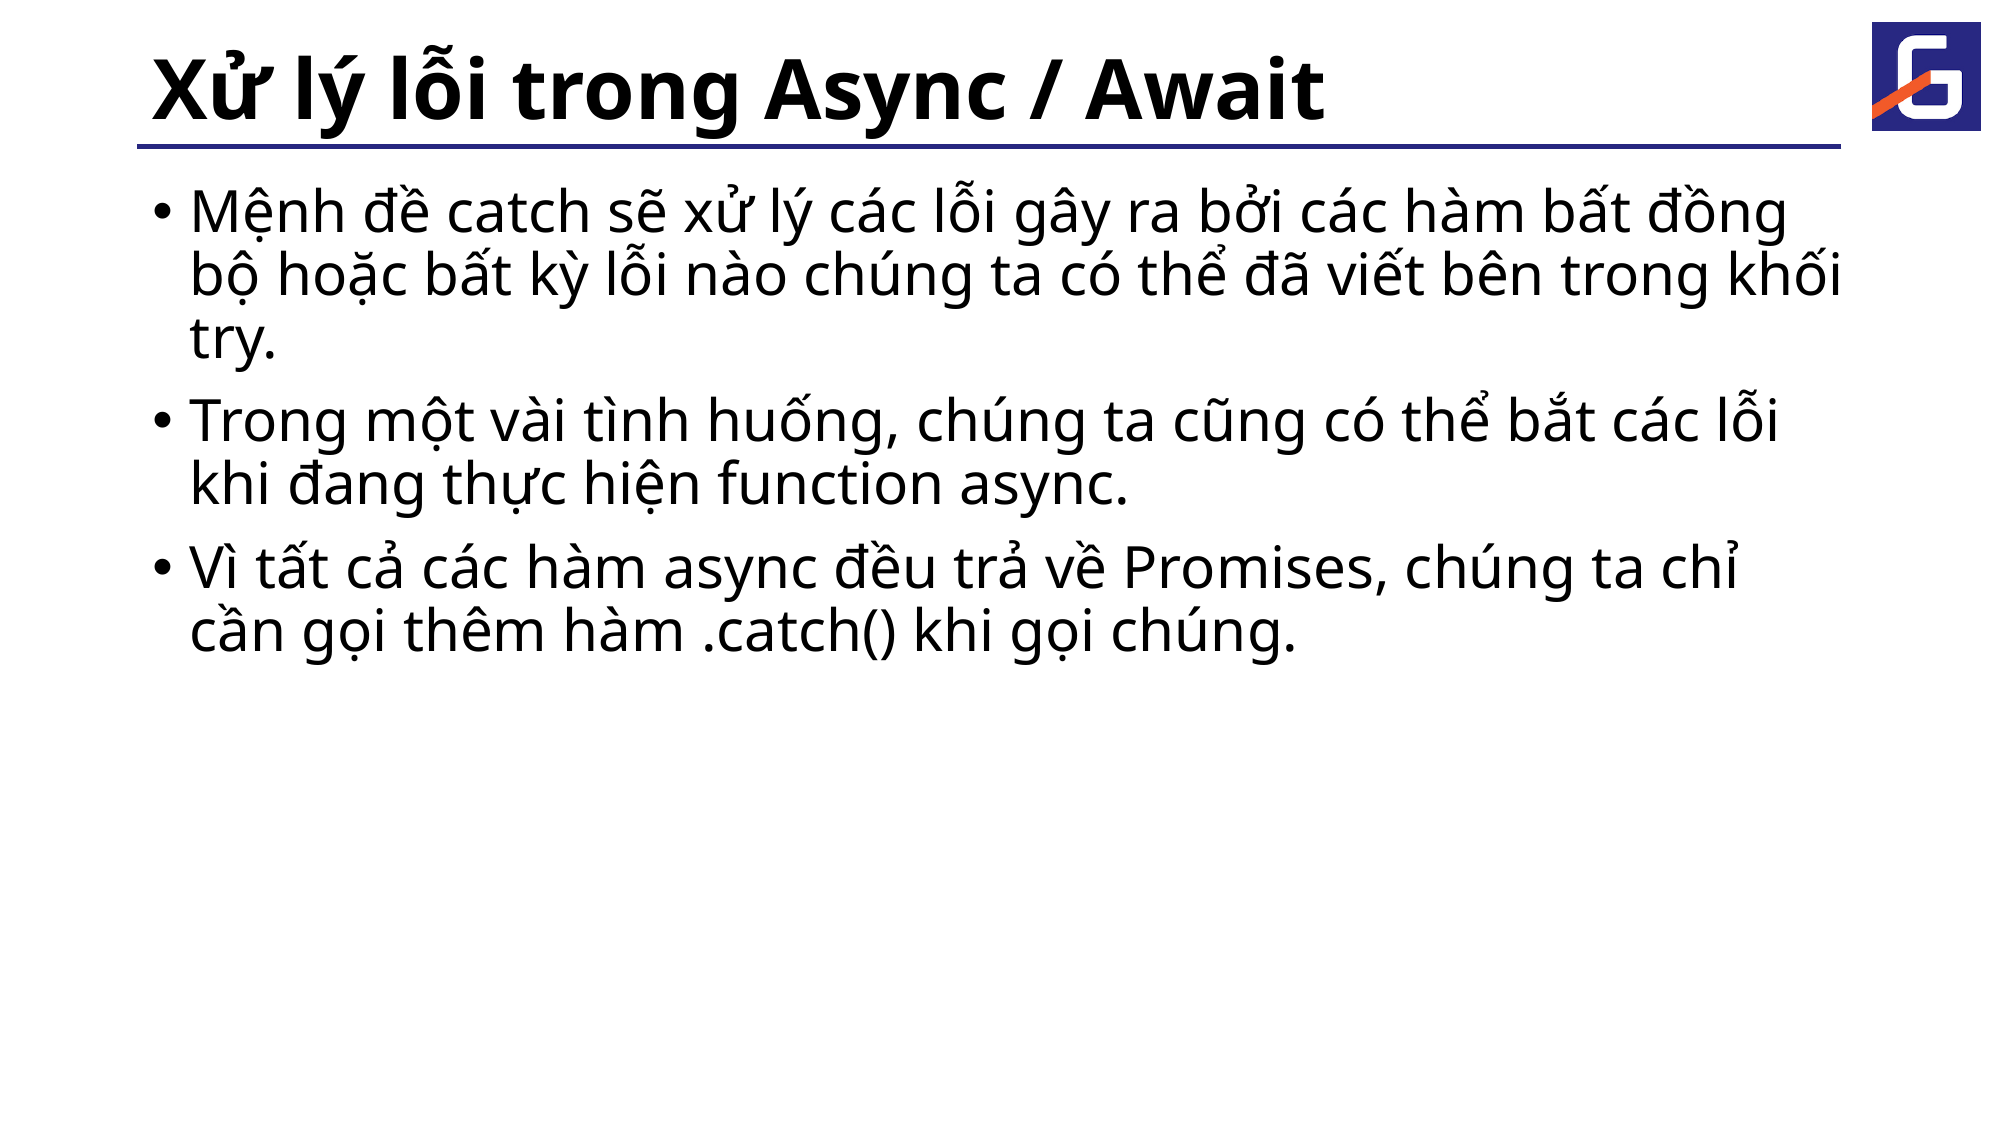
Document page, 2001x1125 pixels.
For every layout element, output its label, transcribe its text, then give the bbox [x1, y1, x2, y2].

list Mệnh đề catch sẽ xử lý các lỗi gây ra bởi các hàm bất đồng bộ hoặc bất kỳ lỗi nào chúng ta có thể đã viết bên trong khối try. Trong một vài tình huống, chúng ta cũng có thể bắt các lỗi khi đang thực hiện function async. Vì tất cả các hàm async đều trả về Promises, chúng ta chỉ cần gọi thêm hàm .catch() khi gọi chúng. [137, 174, 1863, 1103]
title Xử lý lỗi trong Async / Await [137, 26, 1863, 160]
picture [1872, 22, 1981, 131]
